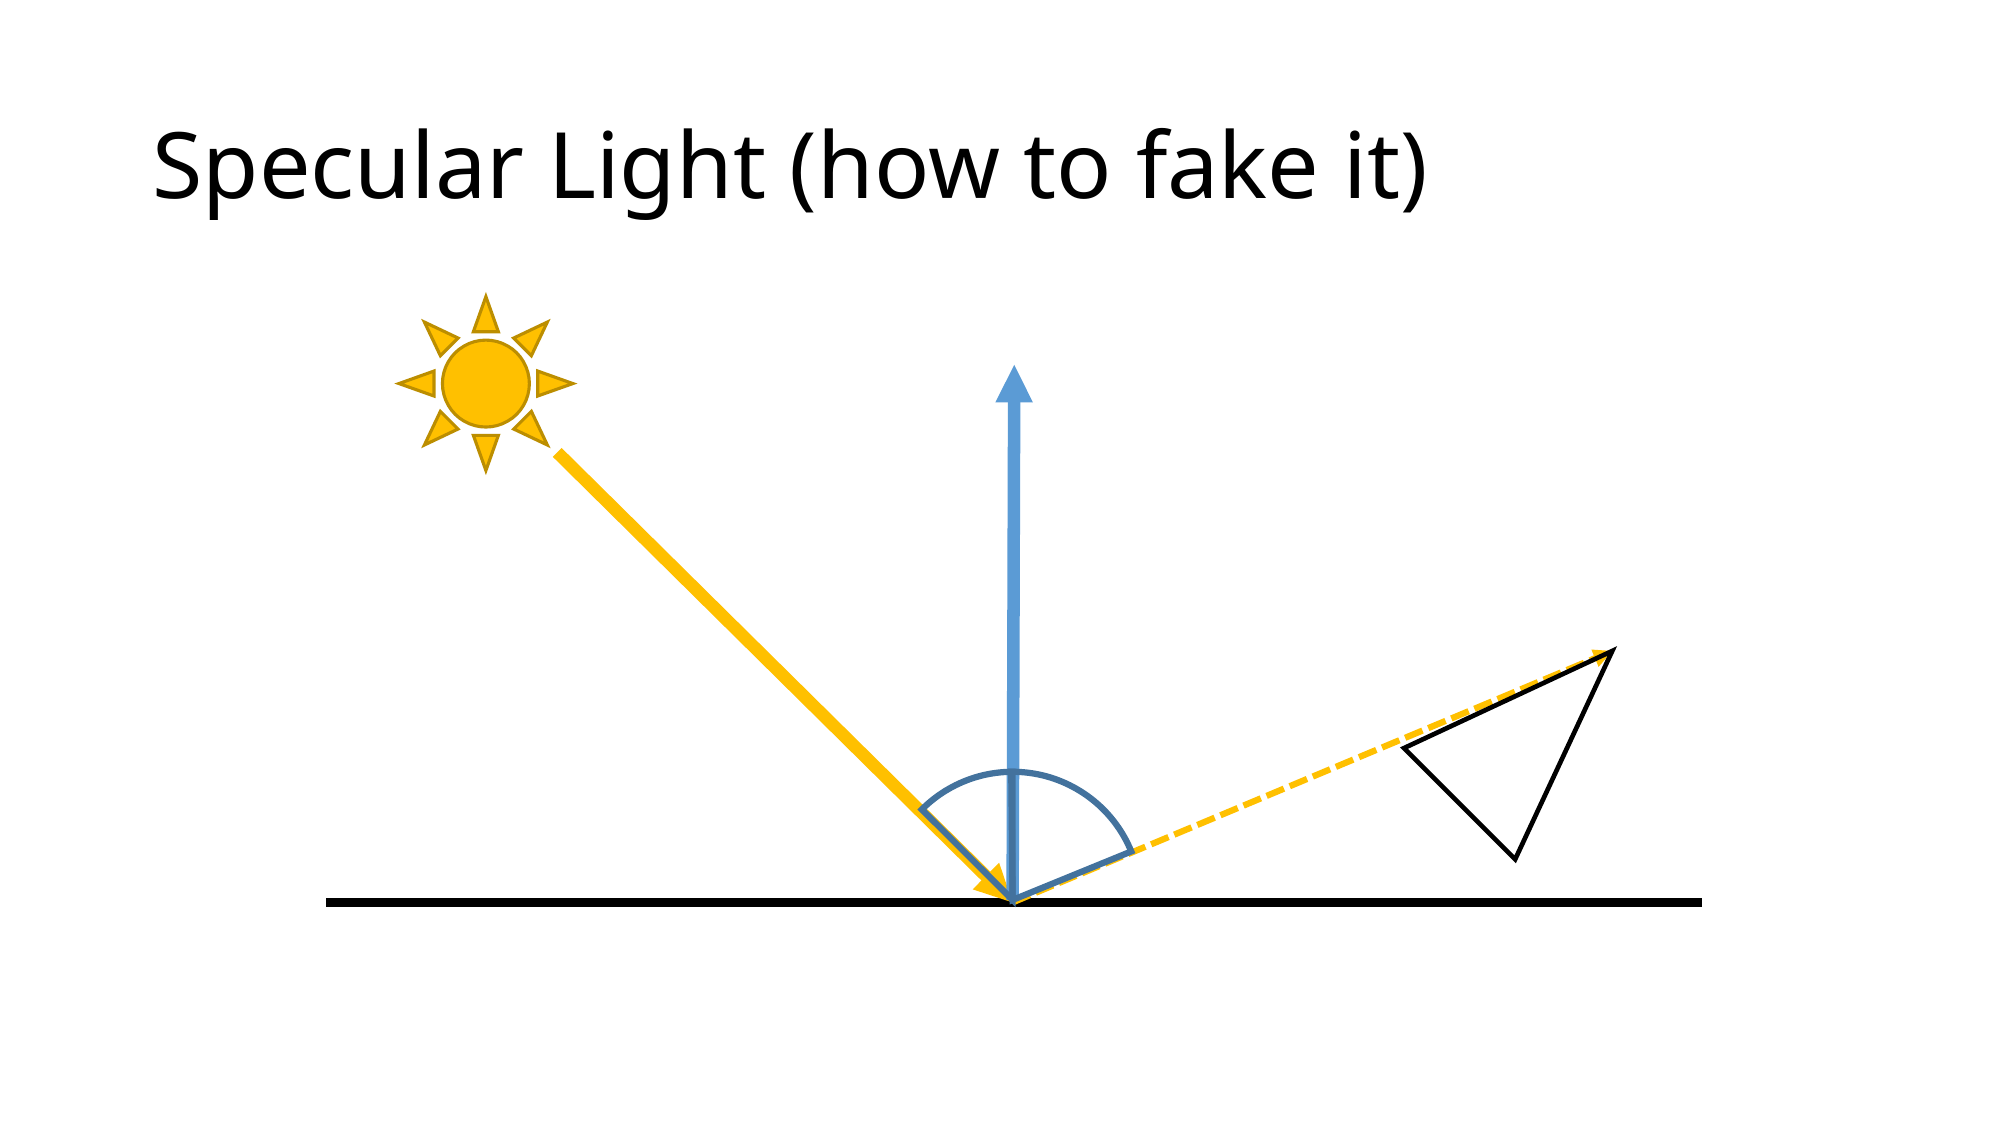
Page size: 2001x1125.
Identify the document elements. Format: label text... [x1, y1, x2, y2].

title Specular Light (how to fake it) [137, 59, 1863, 278]
text_box [422, 409, 460, 448]
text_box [1012, 650, 1613, 903]
text_box [422, 319, 460, 358]
text_box [511, 319, 550, 358]
text_box [536, 369, 576, 398]
text_box [441, 339, 531, 429]
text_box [557, 452, 1012, 903]
text_box [395, 369, 436, 398]
text_box [471, 434, 500, 474]
text_box [471, 293, 500, 333]
text_box [511, 409, 550, 448]
